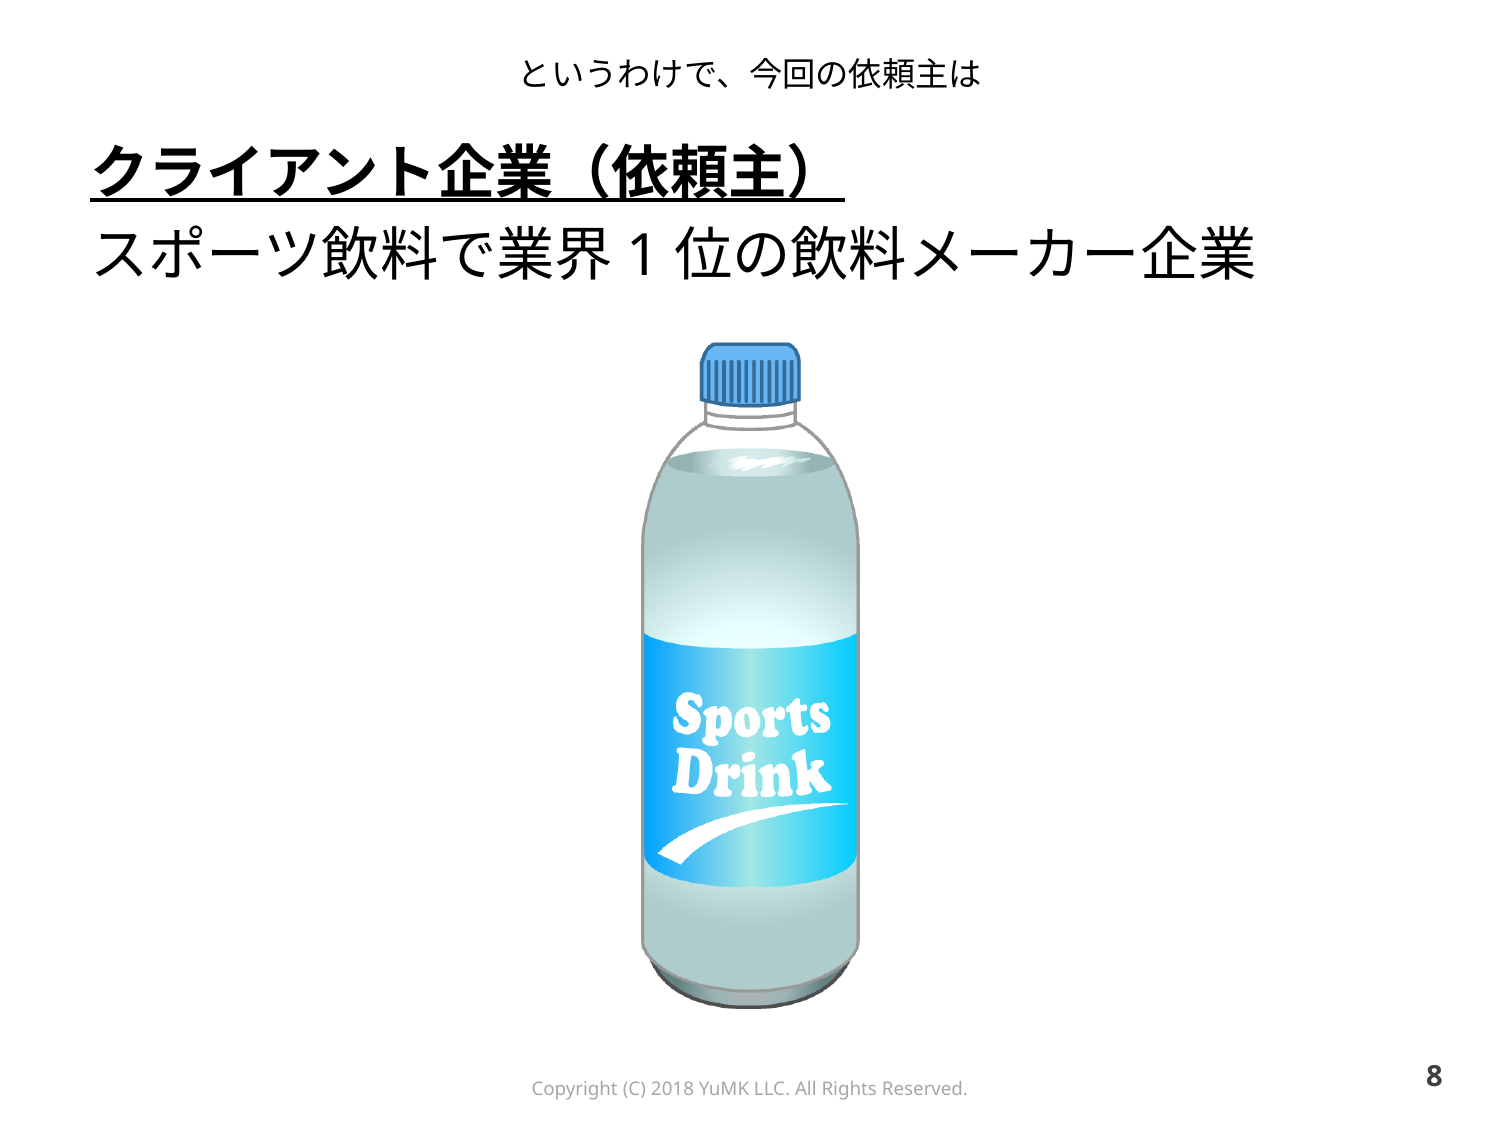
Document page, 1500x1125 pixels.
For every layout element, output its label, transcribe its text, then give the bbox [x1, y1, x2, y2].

picture [574, 327, 926, 1024]
title というわけで、今回の依頼主は [75, 32, 1425, 113]
slide_number 7 [1107, 1047, 1458, 1108]
list クライアント企業（依頼主） スポーツ飲料で業界1位の飲料メーカー企業 [75, 128, 1455, 1024]
